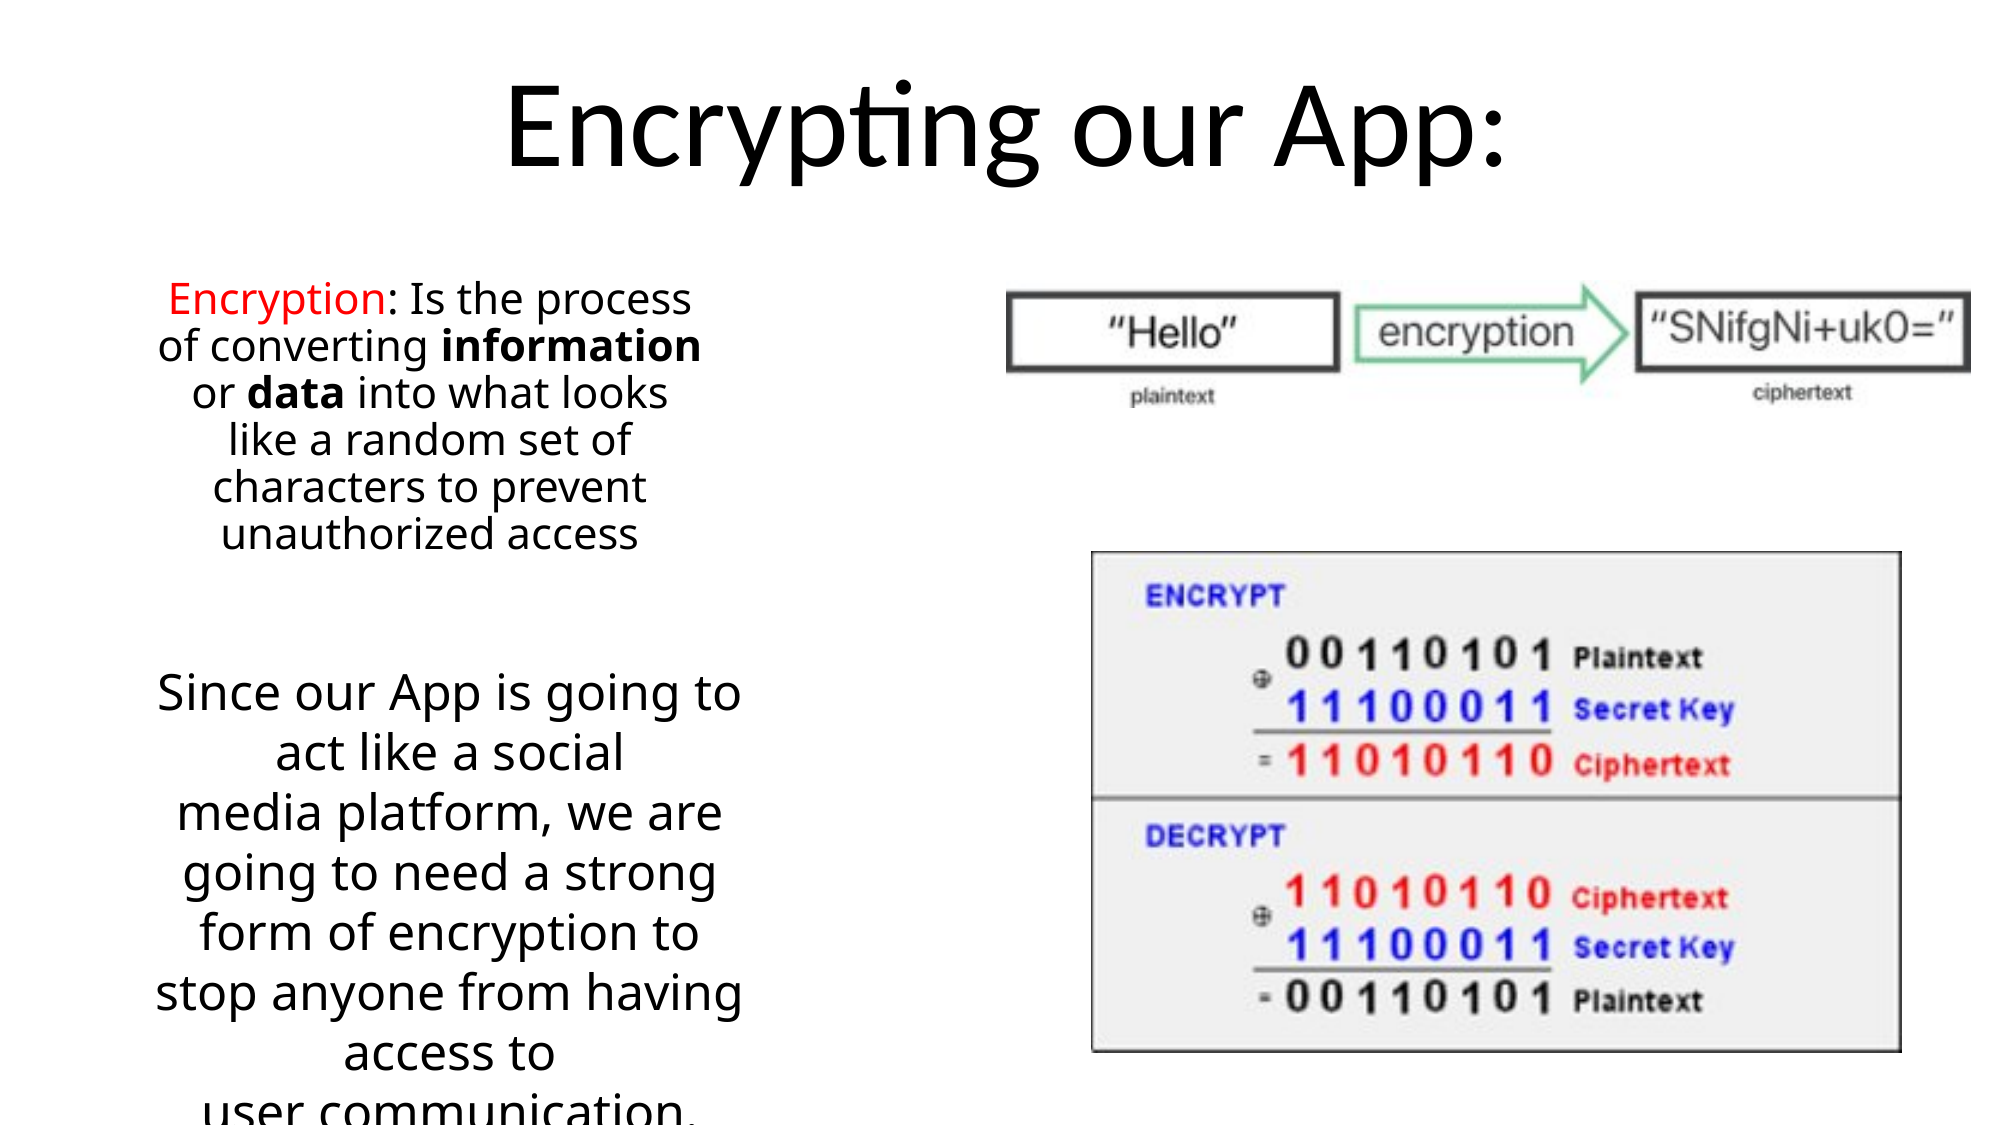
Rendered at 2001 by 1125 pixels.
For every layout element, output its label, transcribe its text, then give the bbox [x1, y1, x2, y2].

picture [1006, 280, 1971, 408]
picture [1090, 551, 1902, 1053]
text_box Encrypting our App: [249, 0, 1765, 201]
text_box Since our App is going to act like a social media platform, we are going to need a strong form of encryption to stop anyone from having access to user communication. [140, 653, 761, 1052]
text_box Encryption: Is the process of converting information or data into what looks like a random set of characters to prevent unauthorized access [139, 270, 721, 615]
